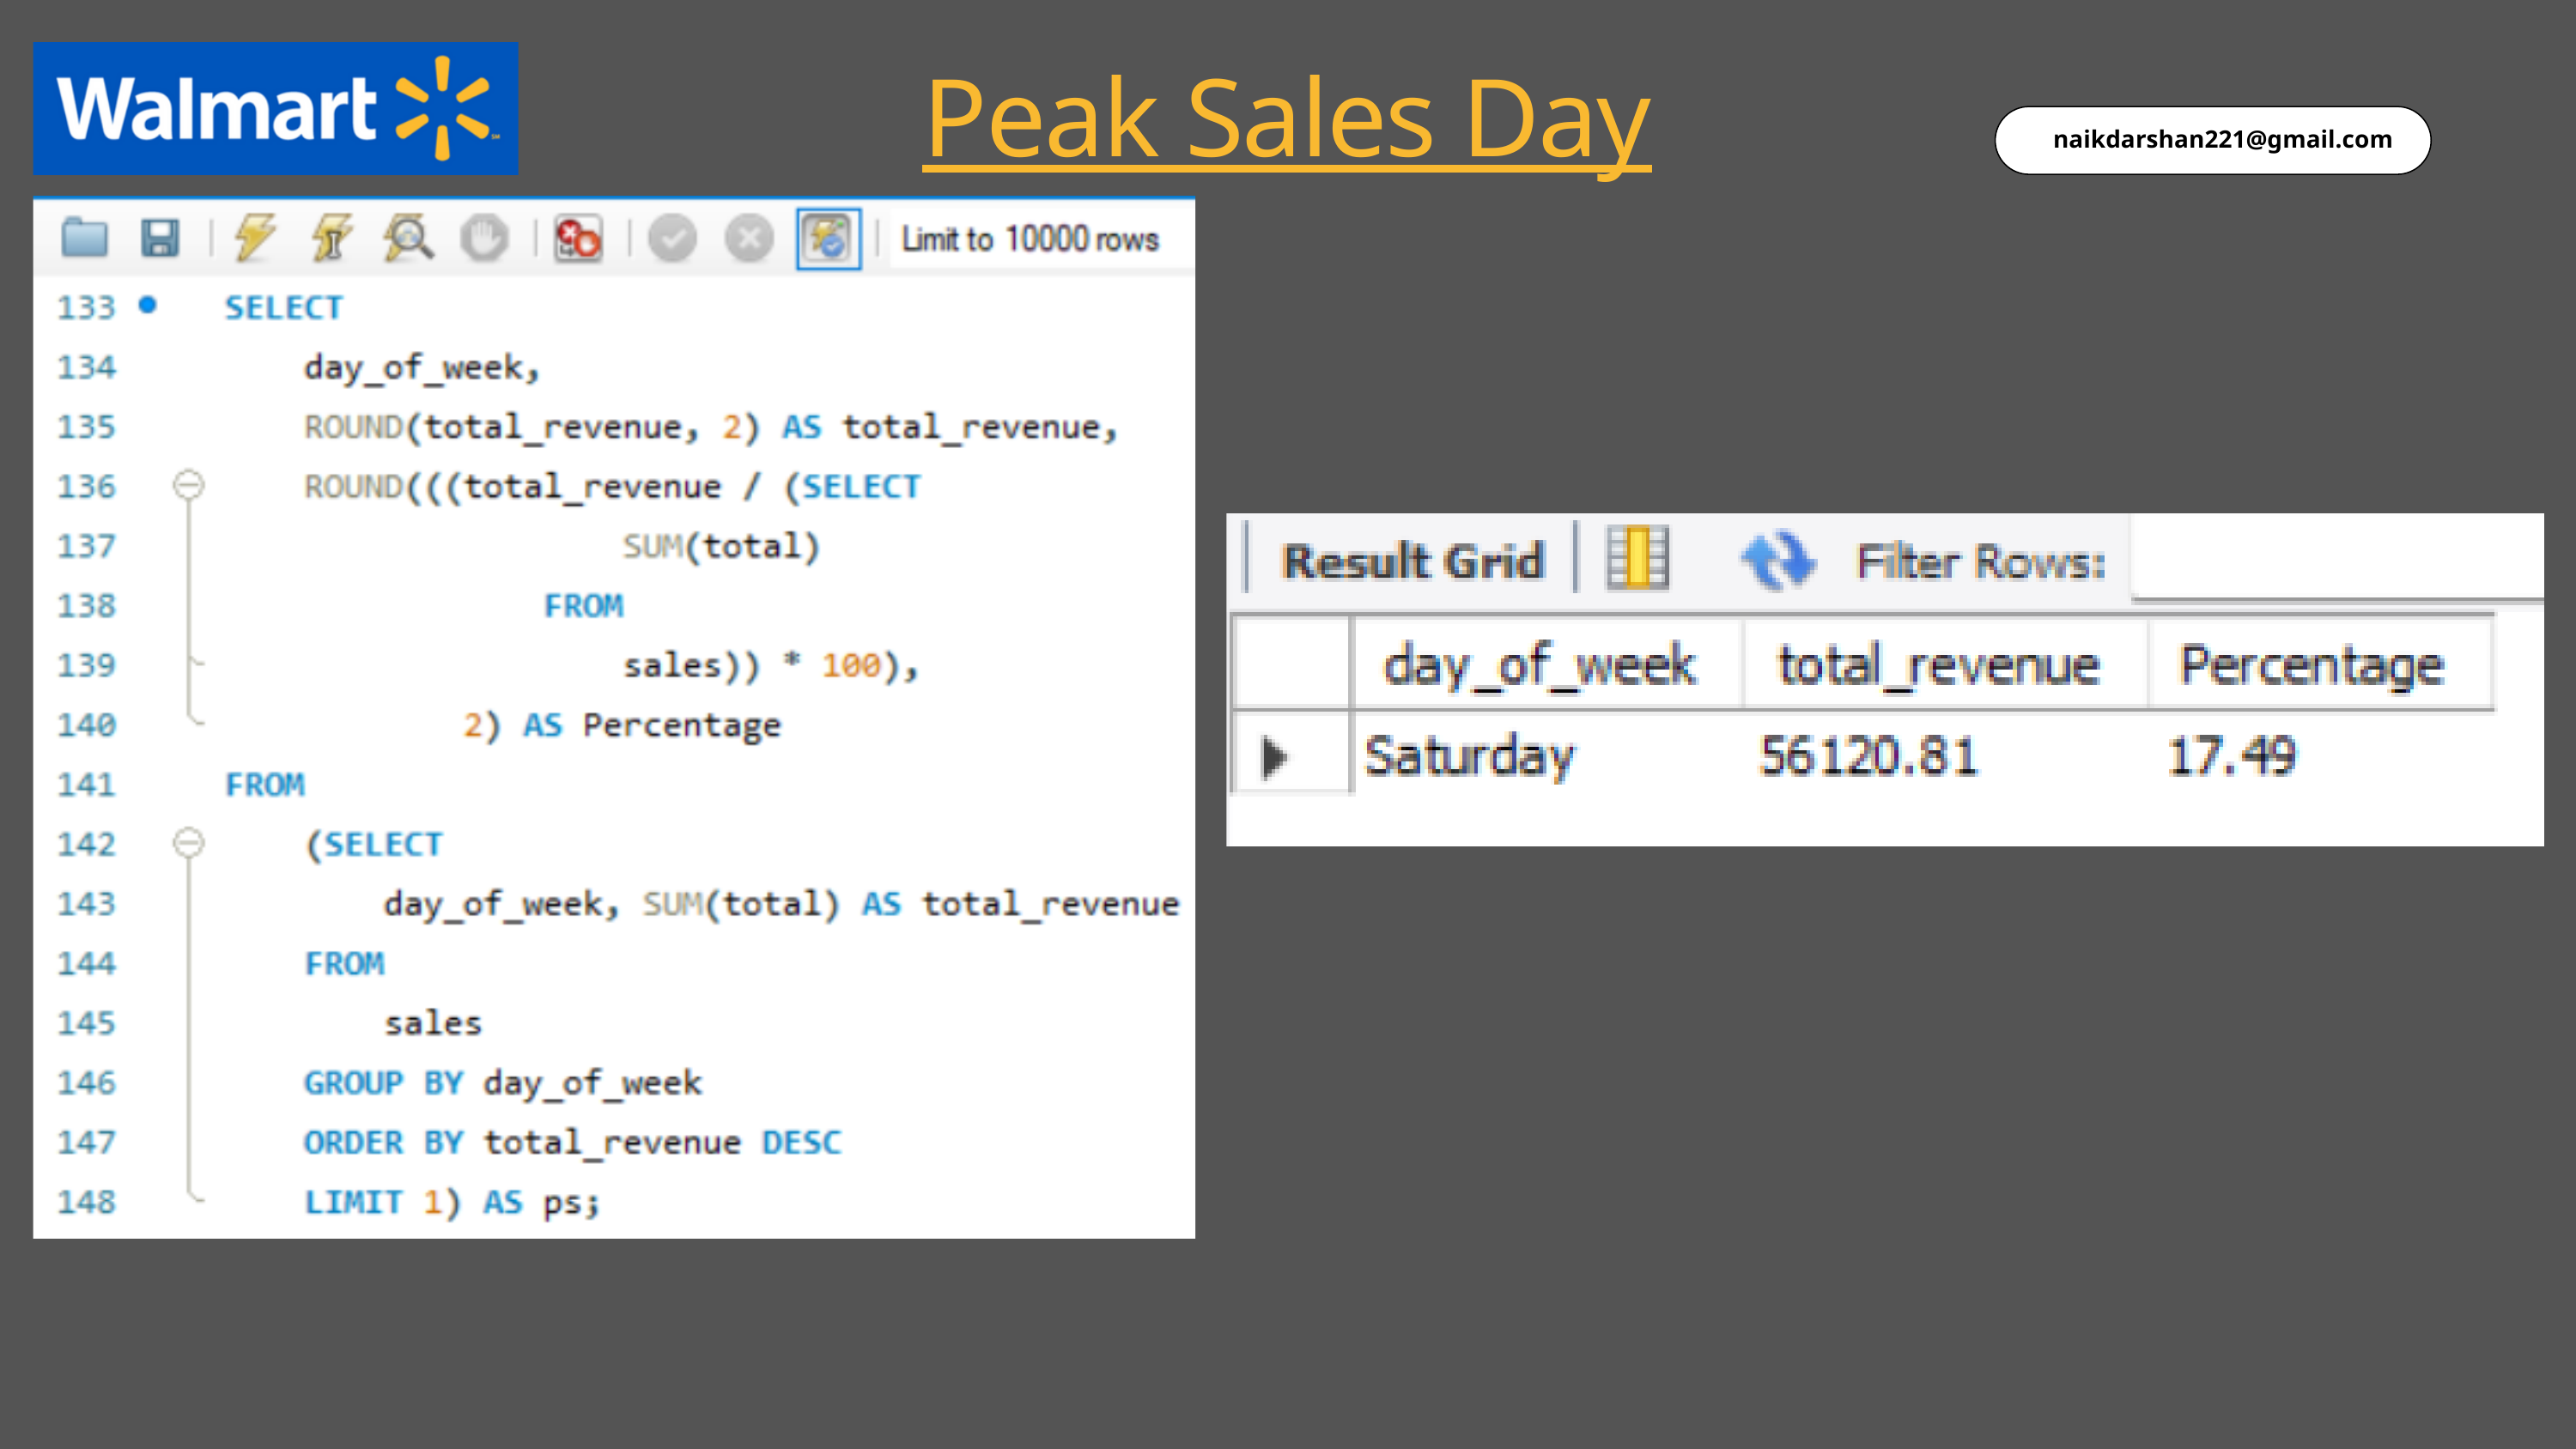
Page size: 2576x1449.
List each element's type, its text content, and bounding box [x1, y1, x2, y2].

text_box [33, 196, 1196, 1239]
text_box Peak Sales Day [579, 27, 1996, 179]
text_box [33, 42, 519, 175]
text_box [1226, 513, 2545, 846]
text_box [1995, 106, 2432, 175]
